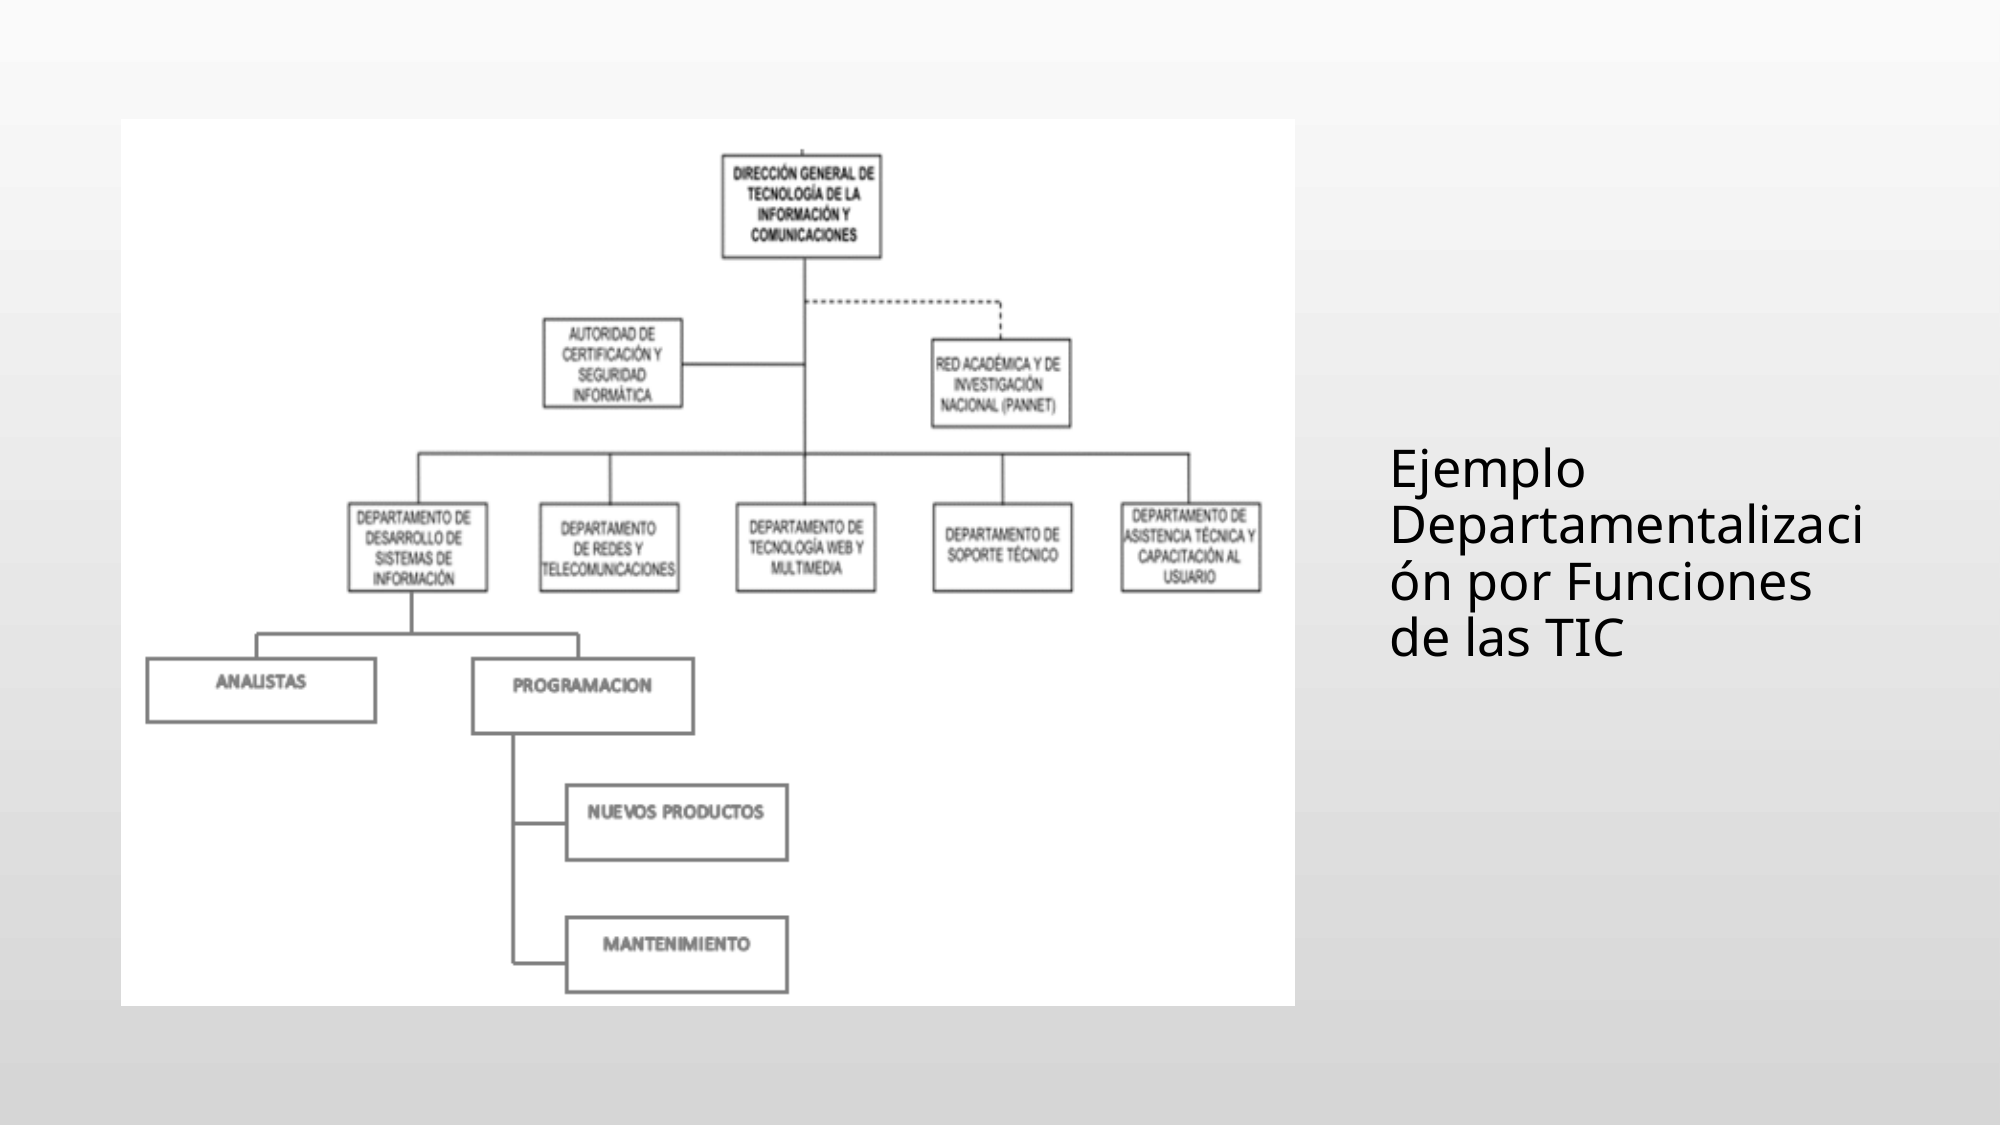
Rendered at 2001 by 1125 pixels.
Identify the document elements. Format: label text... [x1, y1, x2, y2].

title Ejemplo Departamentalización por Funciones de las TIC [1374, 104, 1901, 1006]
text_box [0, 0, 2000, 1125]
picture [121, 119, 1295, 1006]
